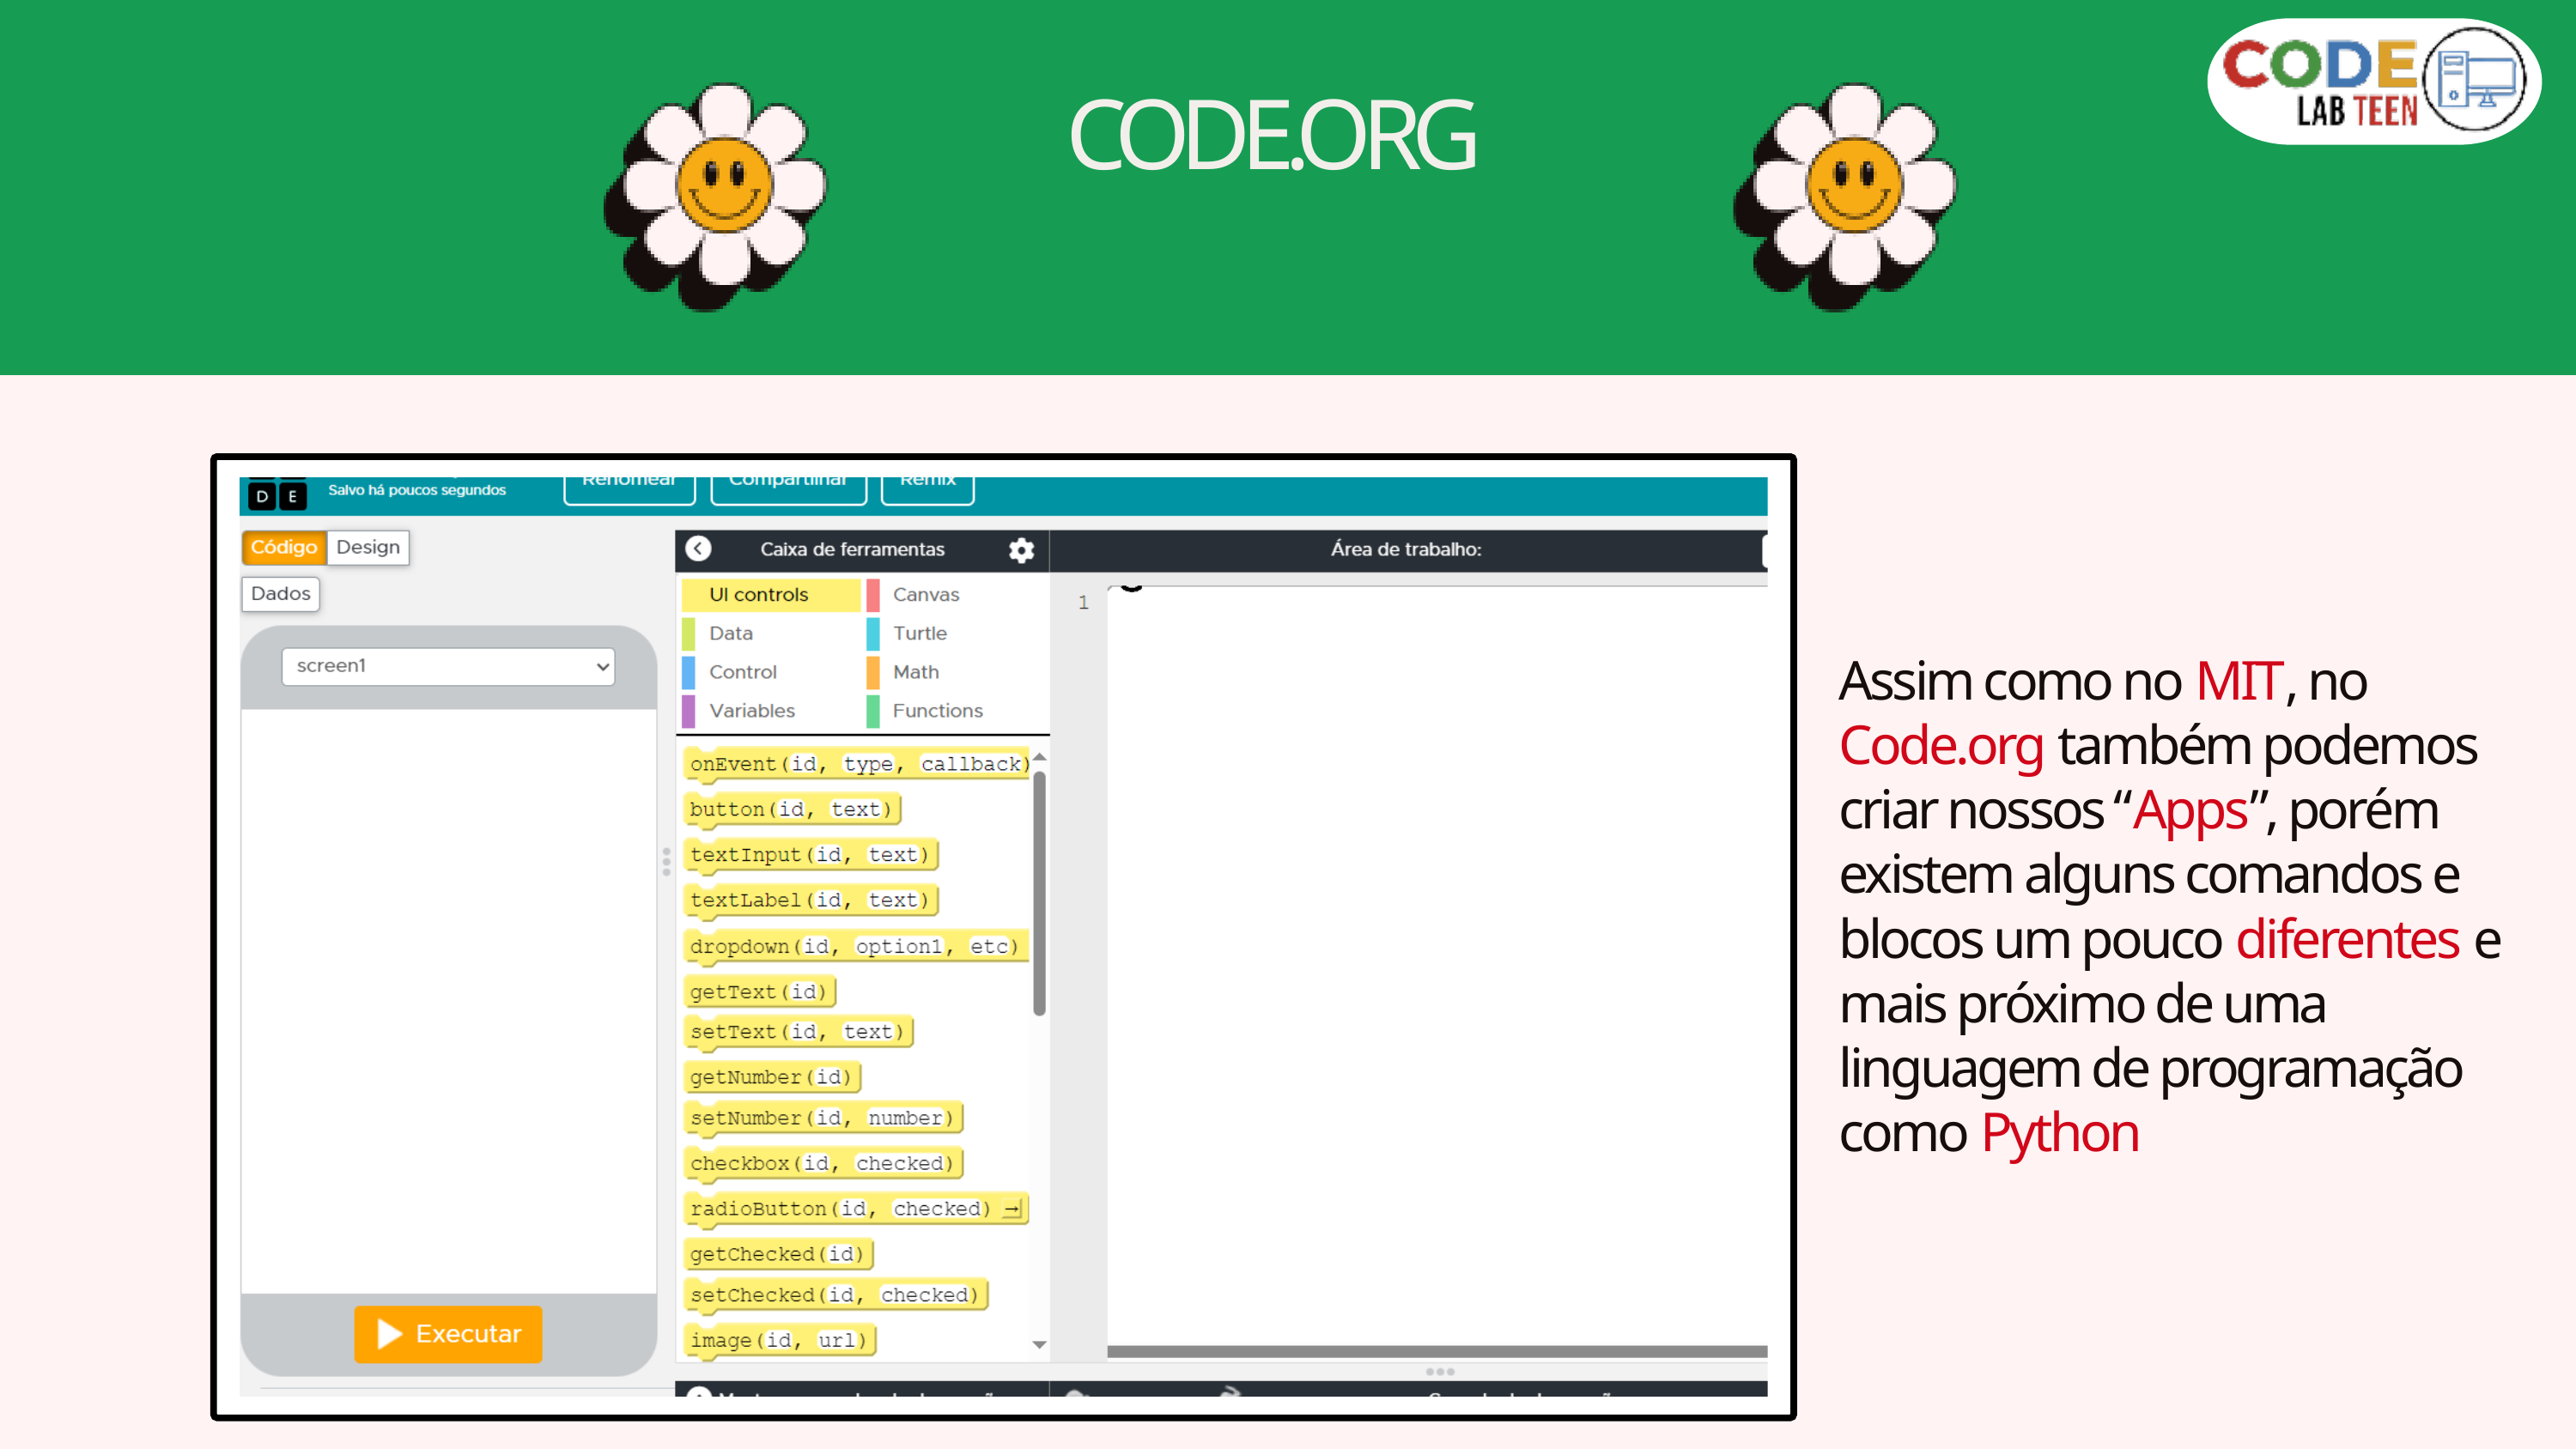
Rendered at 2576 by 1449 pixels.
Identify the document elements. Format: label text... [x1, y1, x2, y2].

text_box Assim como no MIT, no Code.org também podemos criar nossos “Apps”, porém existem alguns comandos e blocos um pouco diferentes e mais próximo de uma linguagem de programação como Python [1838, 646, 2536, 1163]
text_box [213, 456, 1795, 1418]
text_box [0, 0, 2576, 376]
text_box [2207, 17, 2543, 145]
